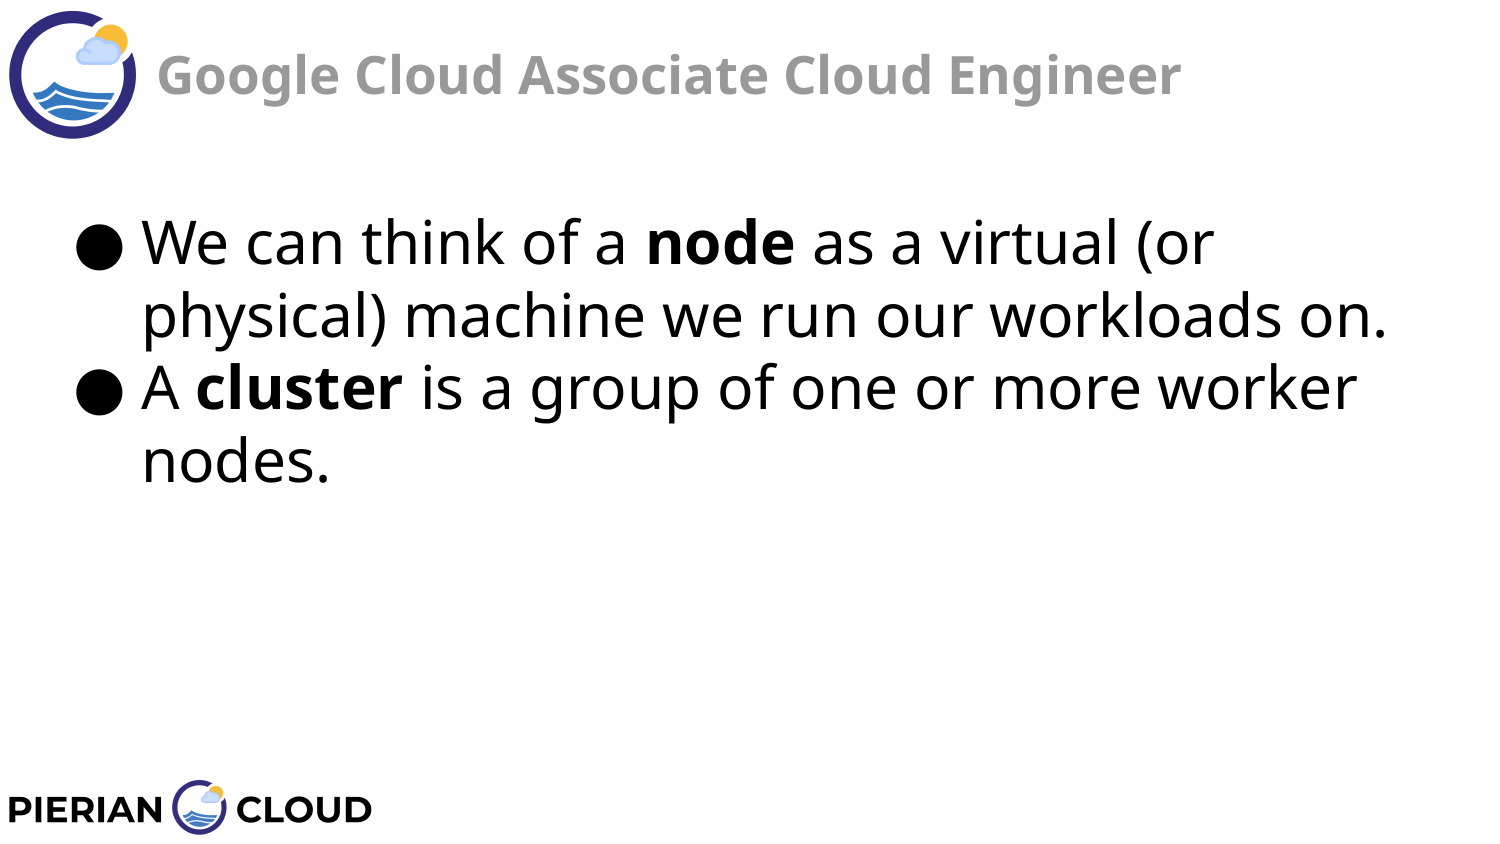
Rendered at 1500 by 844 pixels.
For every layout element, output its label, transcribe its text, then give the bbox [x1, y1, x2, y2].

title Google Cloud Associate Cloud Engineer [146, 25, 1420, 120]
picture [0, 0, 142, 146]
picture [0, 758, 375, 844]
subtitle We can think of a node as a virtual (or physical) machine we run our workloads on. A cluster is a group of one or more worker nodes. [51, 189, 1476, 750]
